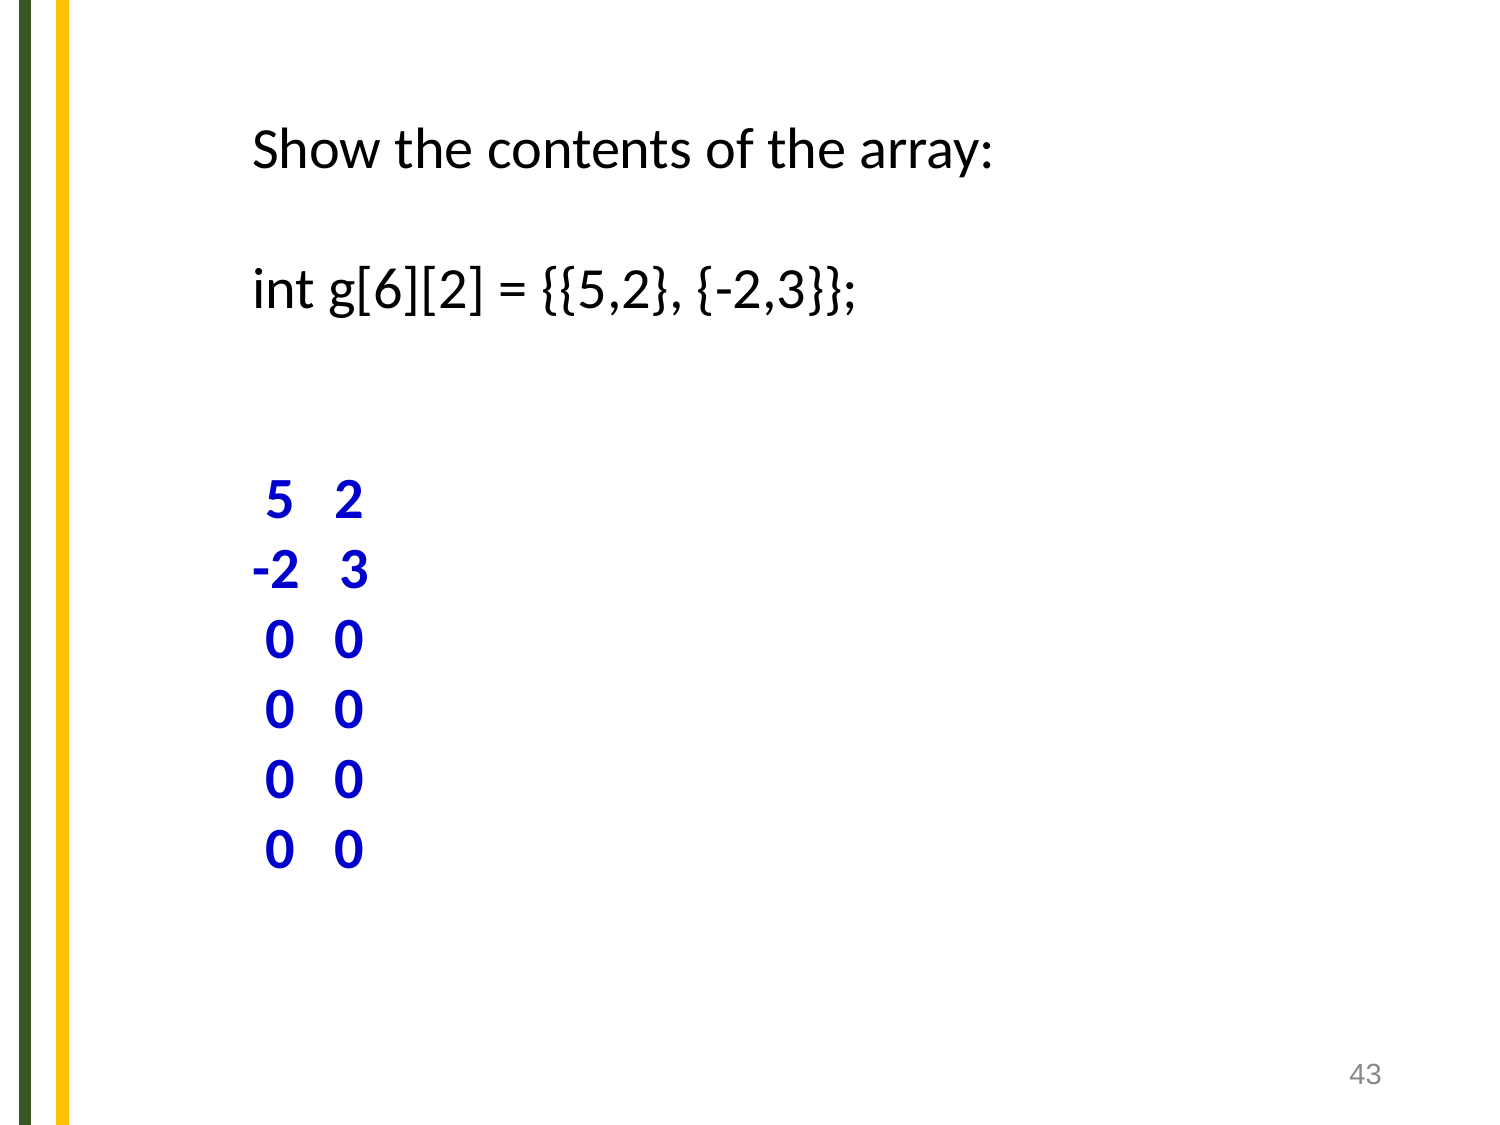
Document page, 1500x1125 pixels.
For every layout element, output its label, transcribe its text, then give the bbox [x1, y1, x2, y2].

slide_number 43 [1059, 1042, 1397, 1103]
text_box Show the contents of the array: int g[6][2] = {{5,2}, {-2,3}}; 5 2 -2 3 0 0 0 0 0 0 0 0 [237, 102, 1074, 958]
